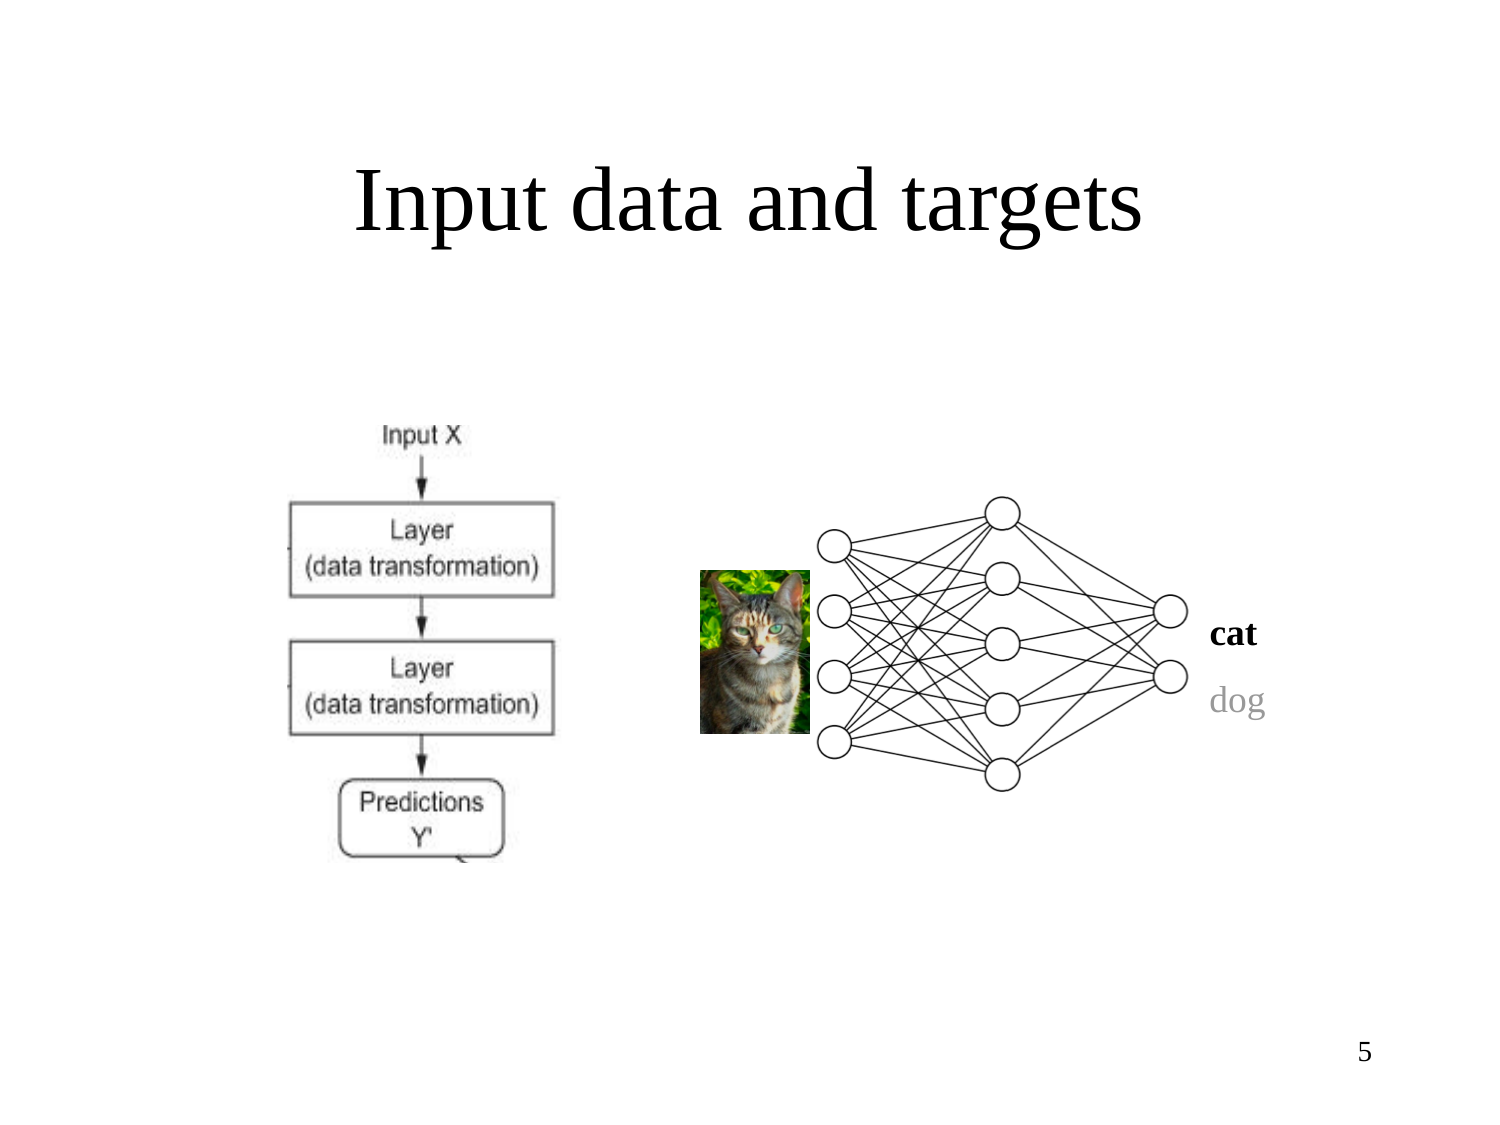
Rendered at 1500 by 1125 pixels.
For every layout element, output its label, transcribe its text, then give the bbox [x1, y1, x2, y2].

slide_number 5 [1074, 1024, 1388, 1101]
text_box cat [1217, 592, 1305, 655]
picture [287, 424, 562, 863]
title Input data and targets [112, 99, 1388, 288]
text_box dog [1217, 659, 1288, 722]
picture [699, 485, 1213, 802]
